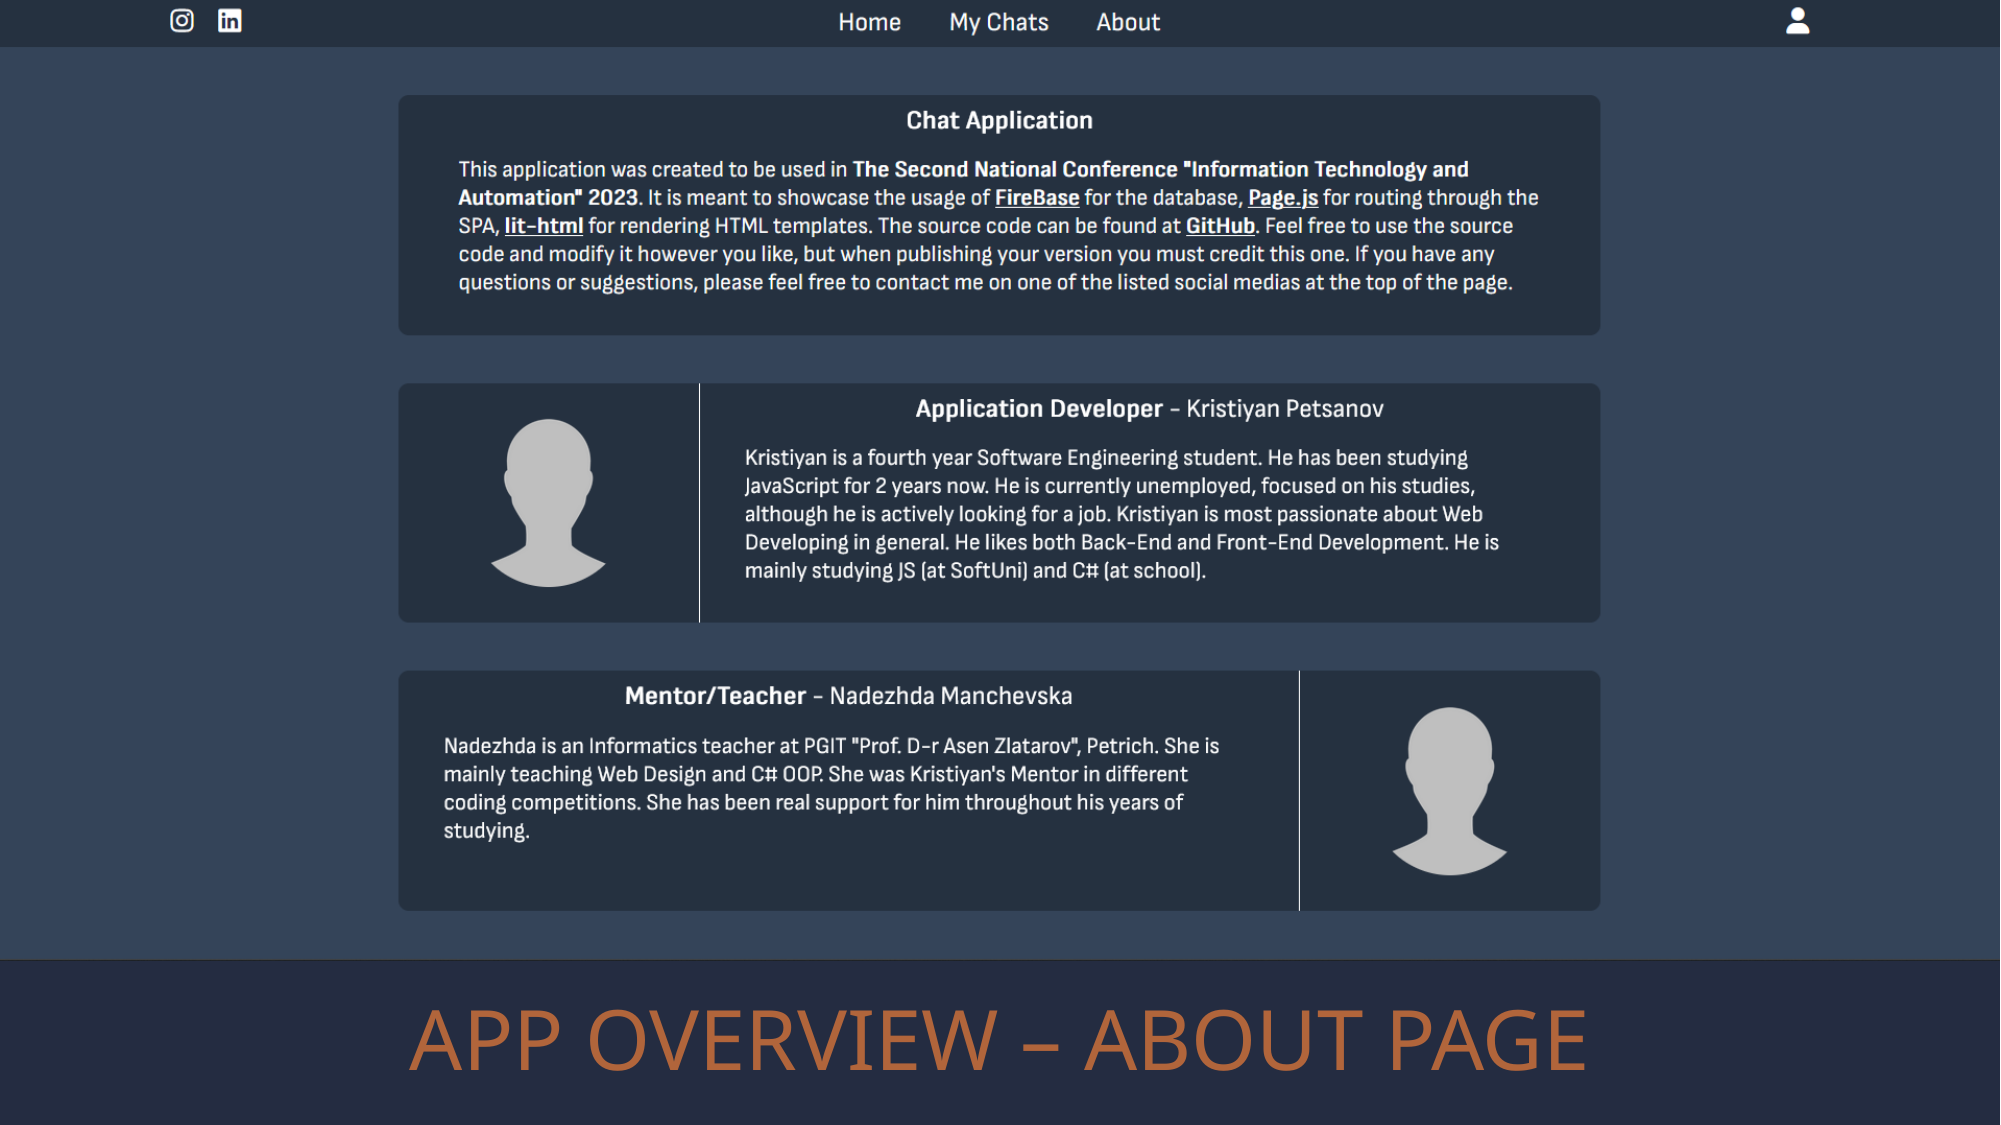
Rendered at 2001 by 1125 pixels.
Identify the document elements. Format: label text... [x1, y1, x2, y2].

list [0, 0, 2000, 962]
title App overview – About Page [0, 973, 2000, 1125]
